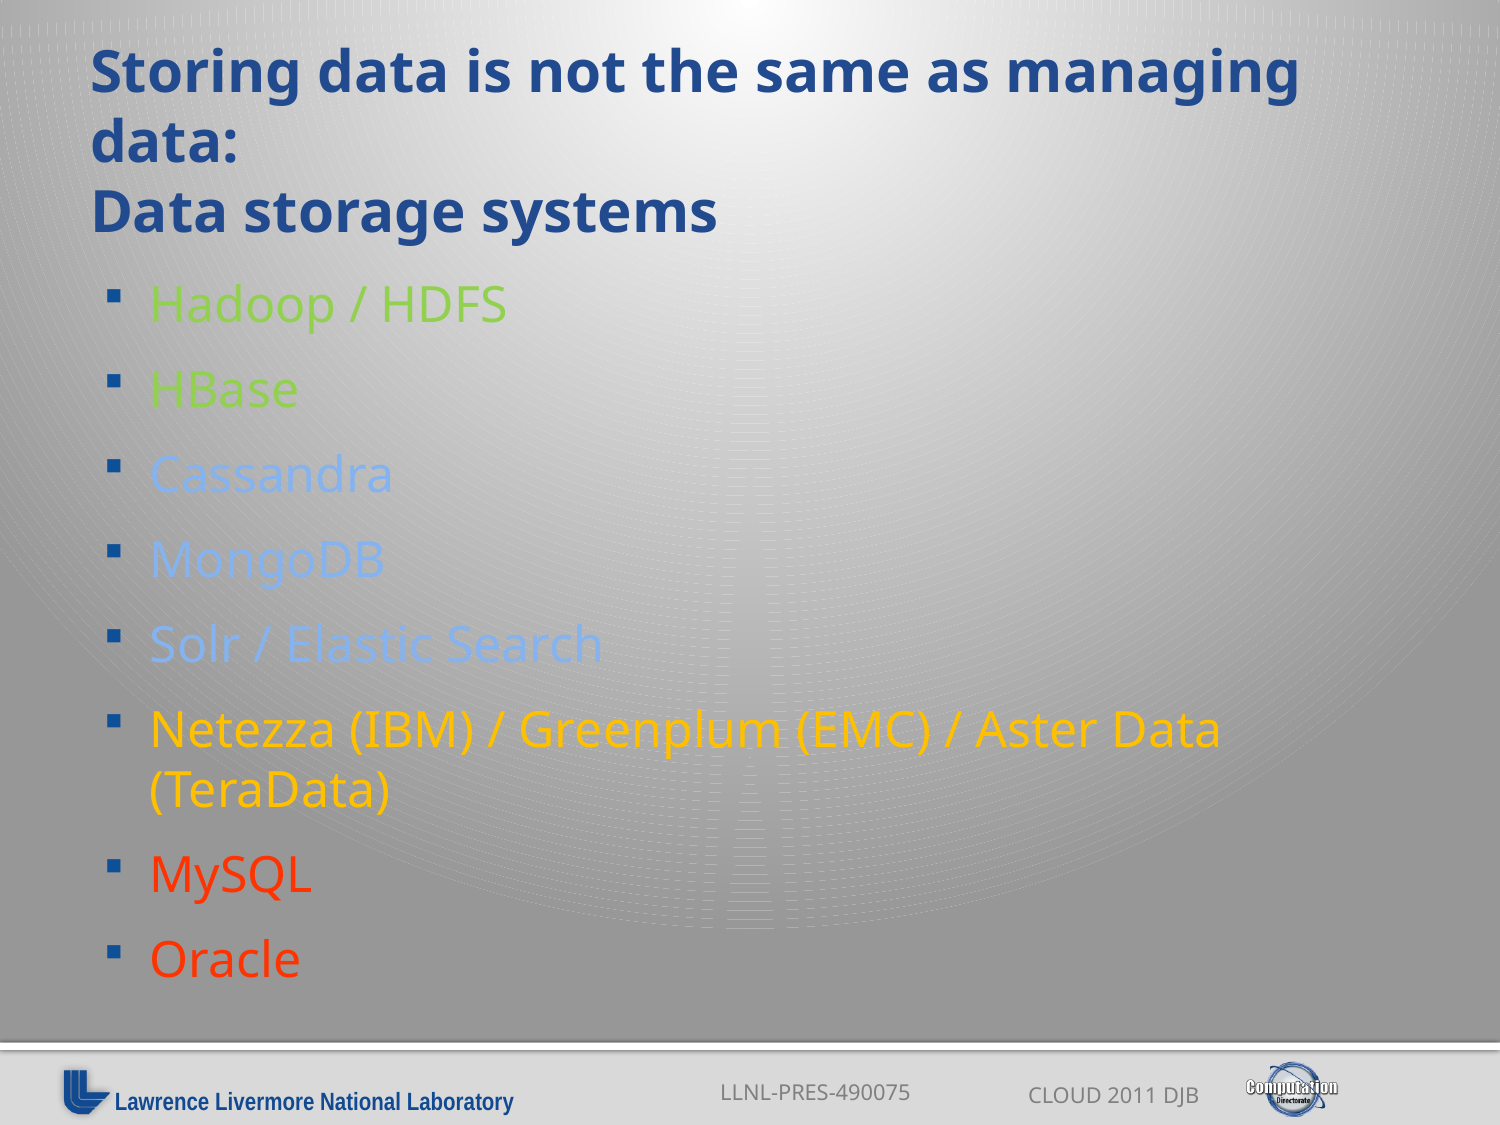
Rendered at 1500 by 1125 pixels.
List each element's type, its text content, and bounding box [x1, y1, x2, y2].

picture [56, 1068, 112, 1119]
picture [1244, 1057, 1343, 1123]
list Hadoop / HDFS HBase Cassandra MongoDB Solr / Elastic Search Netezza (IBM) / Greenplum (EMC) / Aster Data (TeraData) MySQL Oracle [75, 257, 1425, 1037]
title Storing data is not the same as managing data: Data storage systems [75, 36, 1425, 242]
